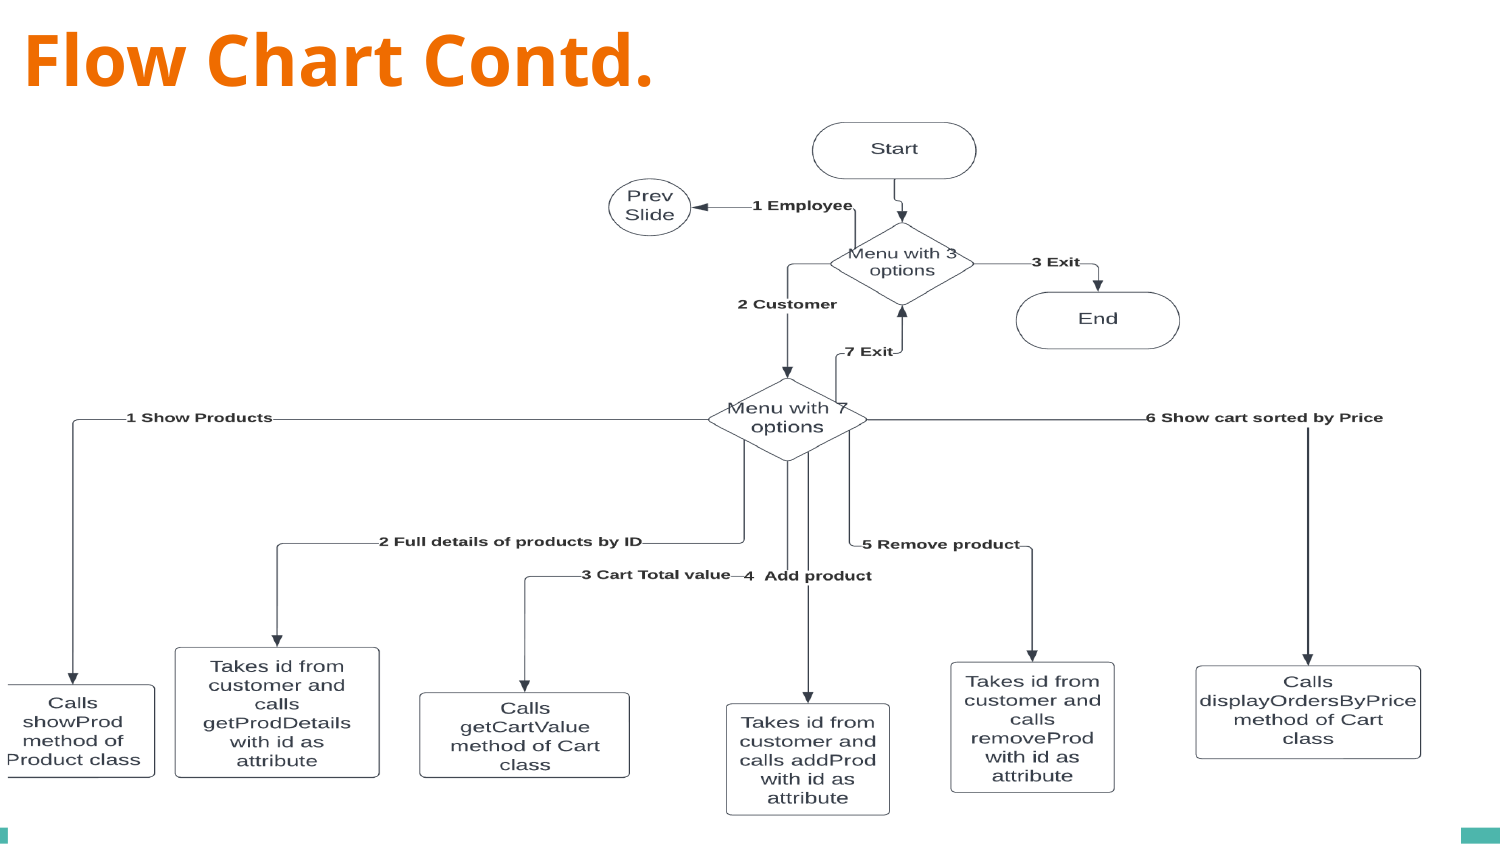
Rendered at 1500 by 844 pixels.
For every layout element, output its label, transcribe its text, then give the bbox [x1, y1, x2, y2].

picture [7, 93, 1500, 844]
title Flow Chart Contd. [7, 0, 1406, 93]
